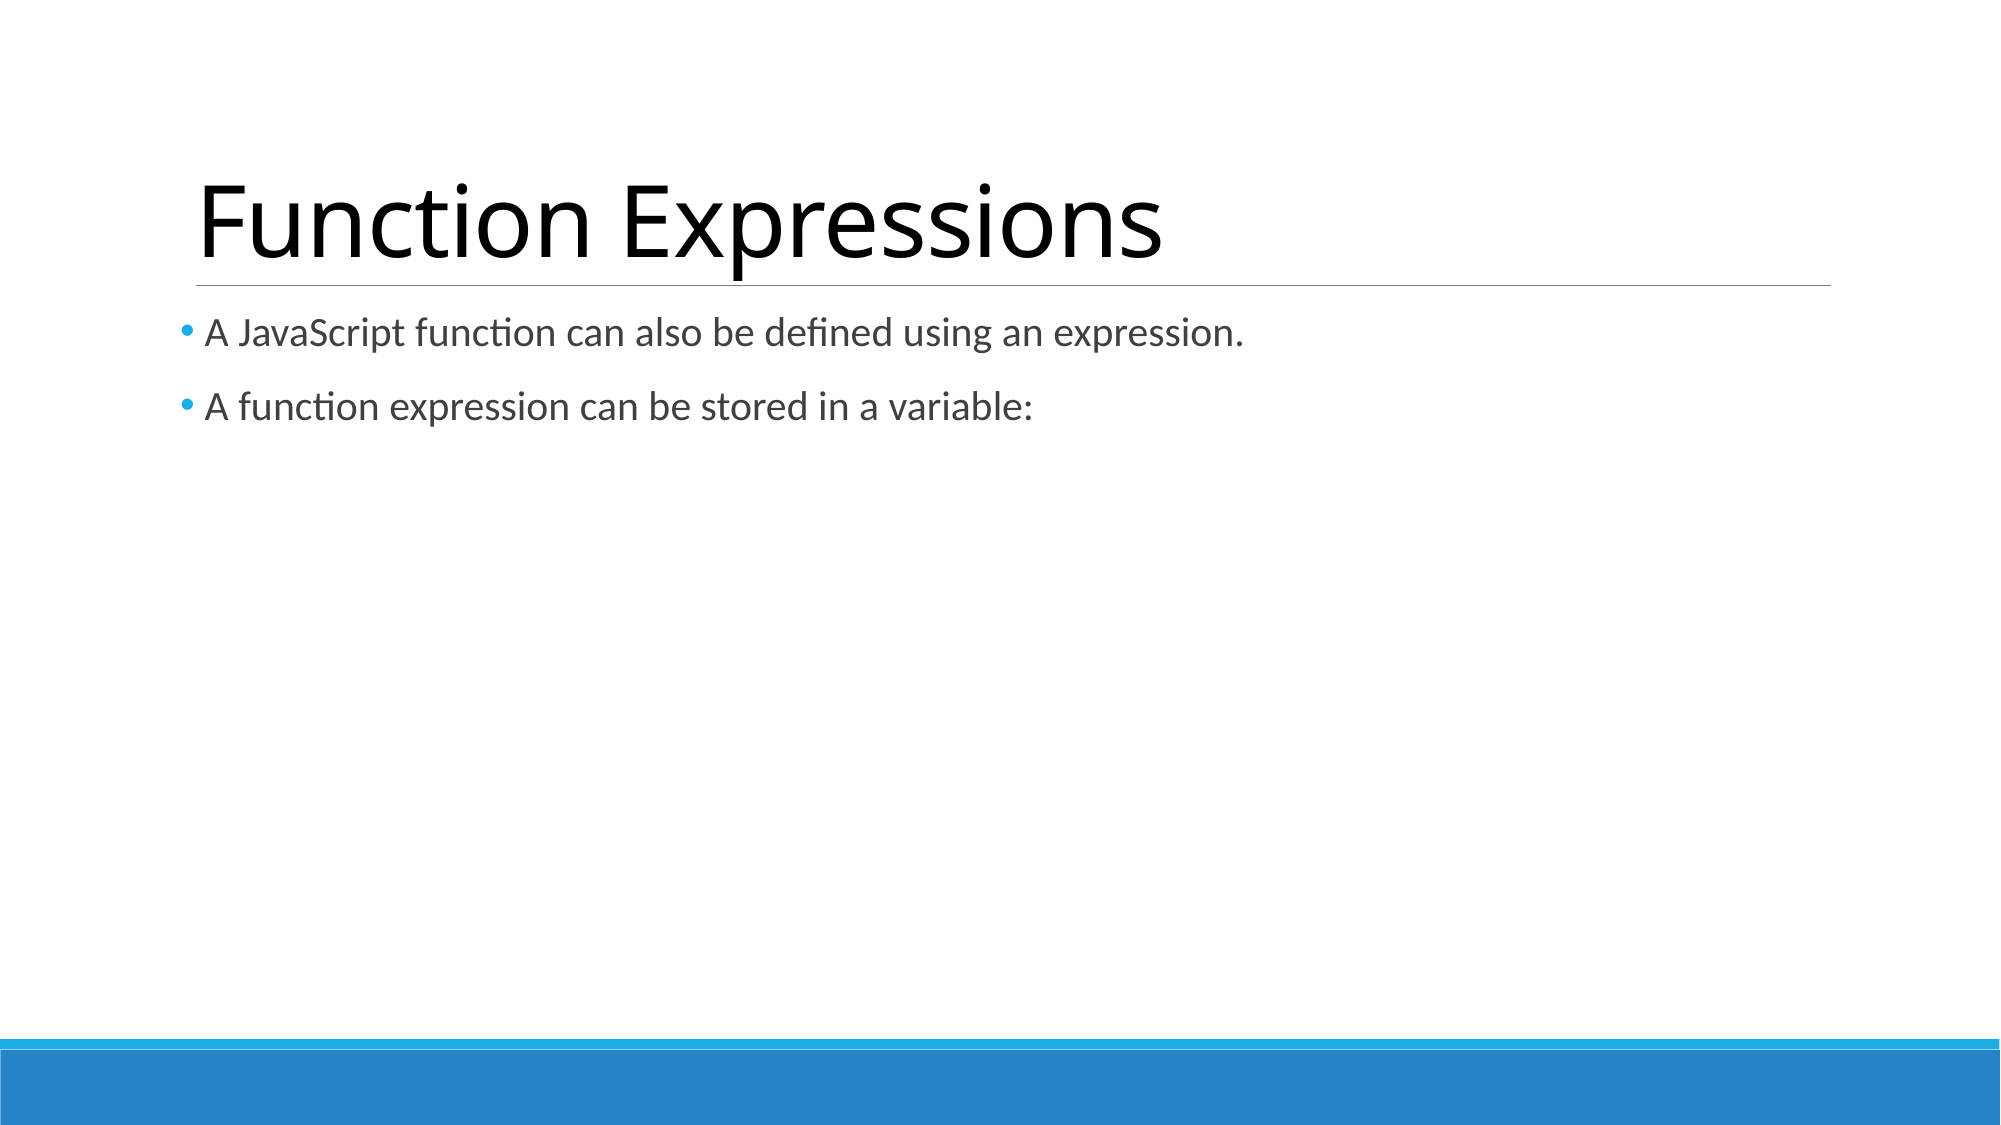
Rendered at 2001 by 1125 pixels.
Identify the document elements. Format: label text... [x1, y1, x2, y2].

title Function Expressions [180, 47, 1830, 285]
list A JavaScript function can also be defined using an expression. A function expression can be stored in a variable: [180, 302, 1830, 963]
